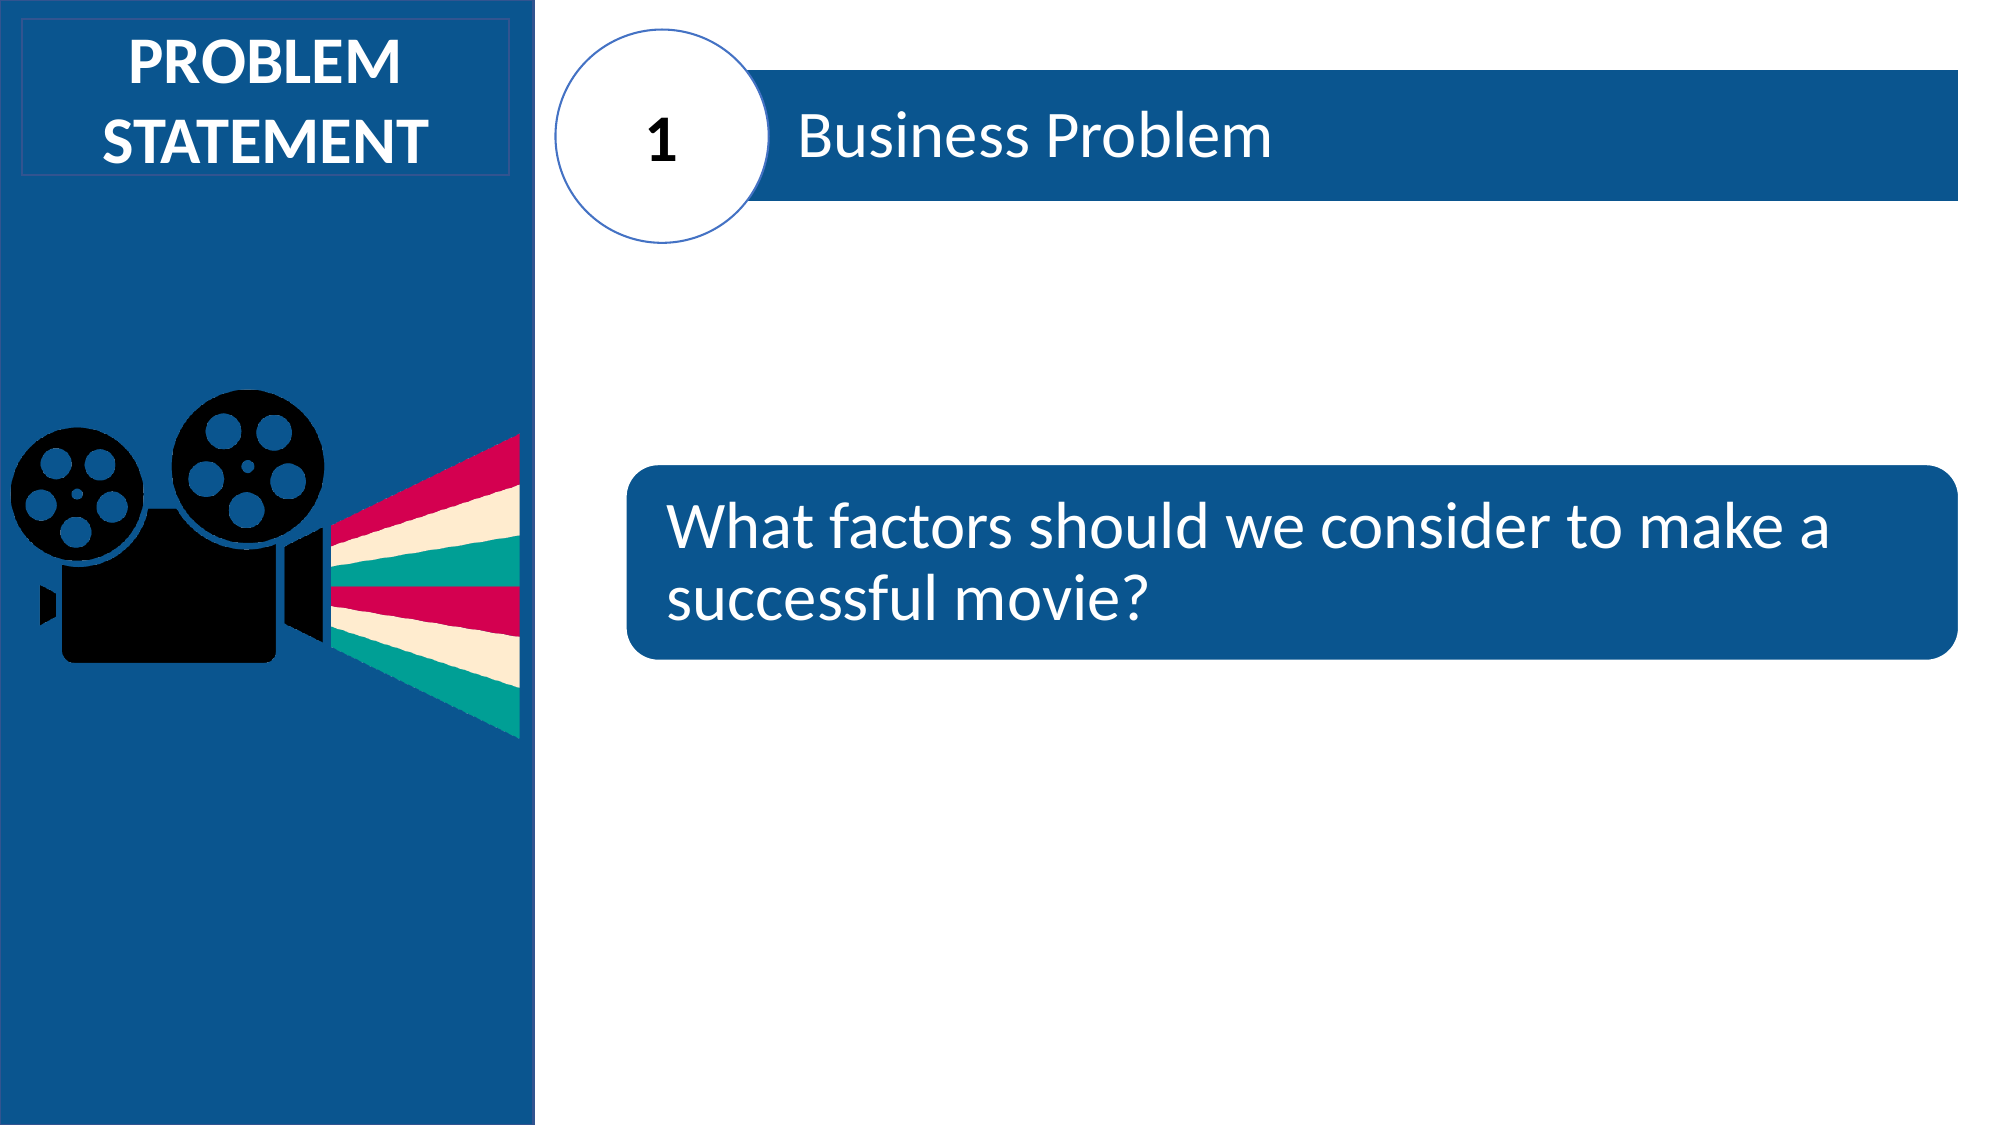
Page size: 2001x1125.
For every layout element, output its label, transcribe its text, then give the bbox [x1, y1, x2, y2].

text_box [0, 0, 535, 1125]
picture [0, 379, 534, 746]
text_box What factors should we consider to make a successful movie? [624, 463, 1961, 662]
text_box PROBLEM STATEMENT [21, 18, 510, 176]
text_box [555, 29, 1960, 243]
